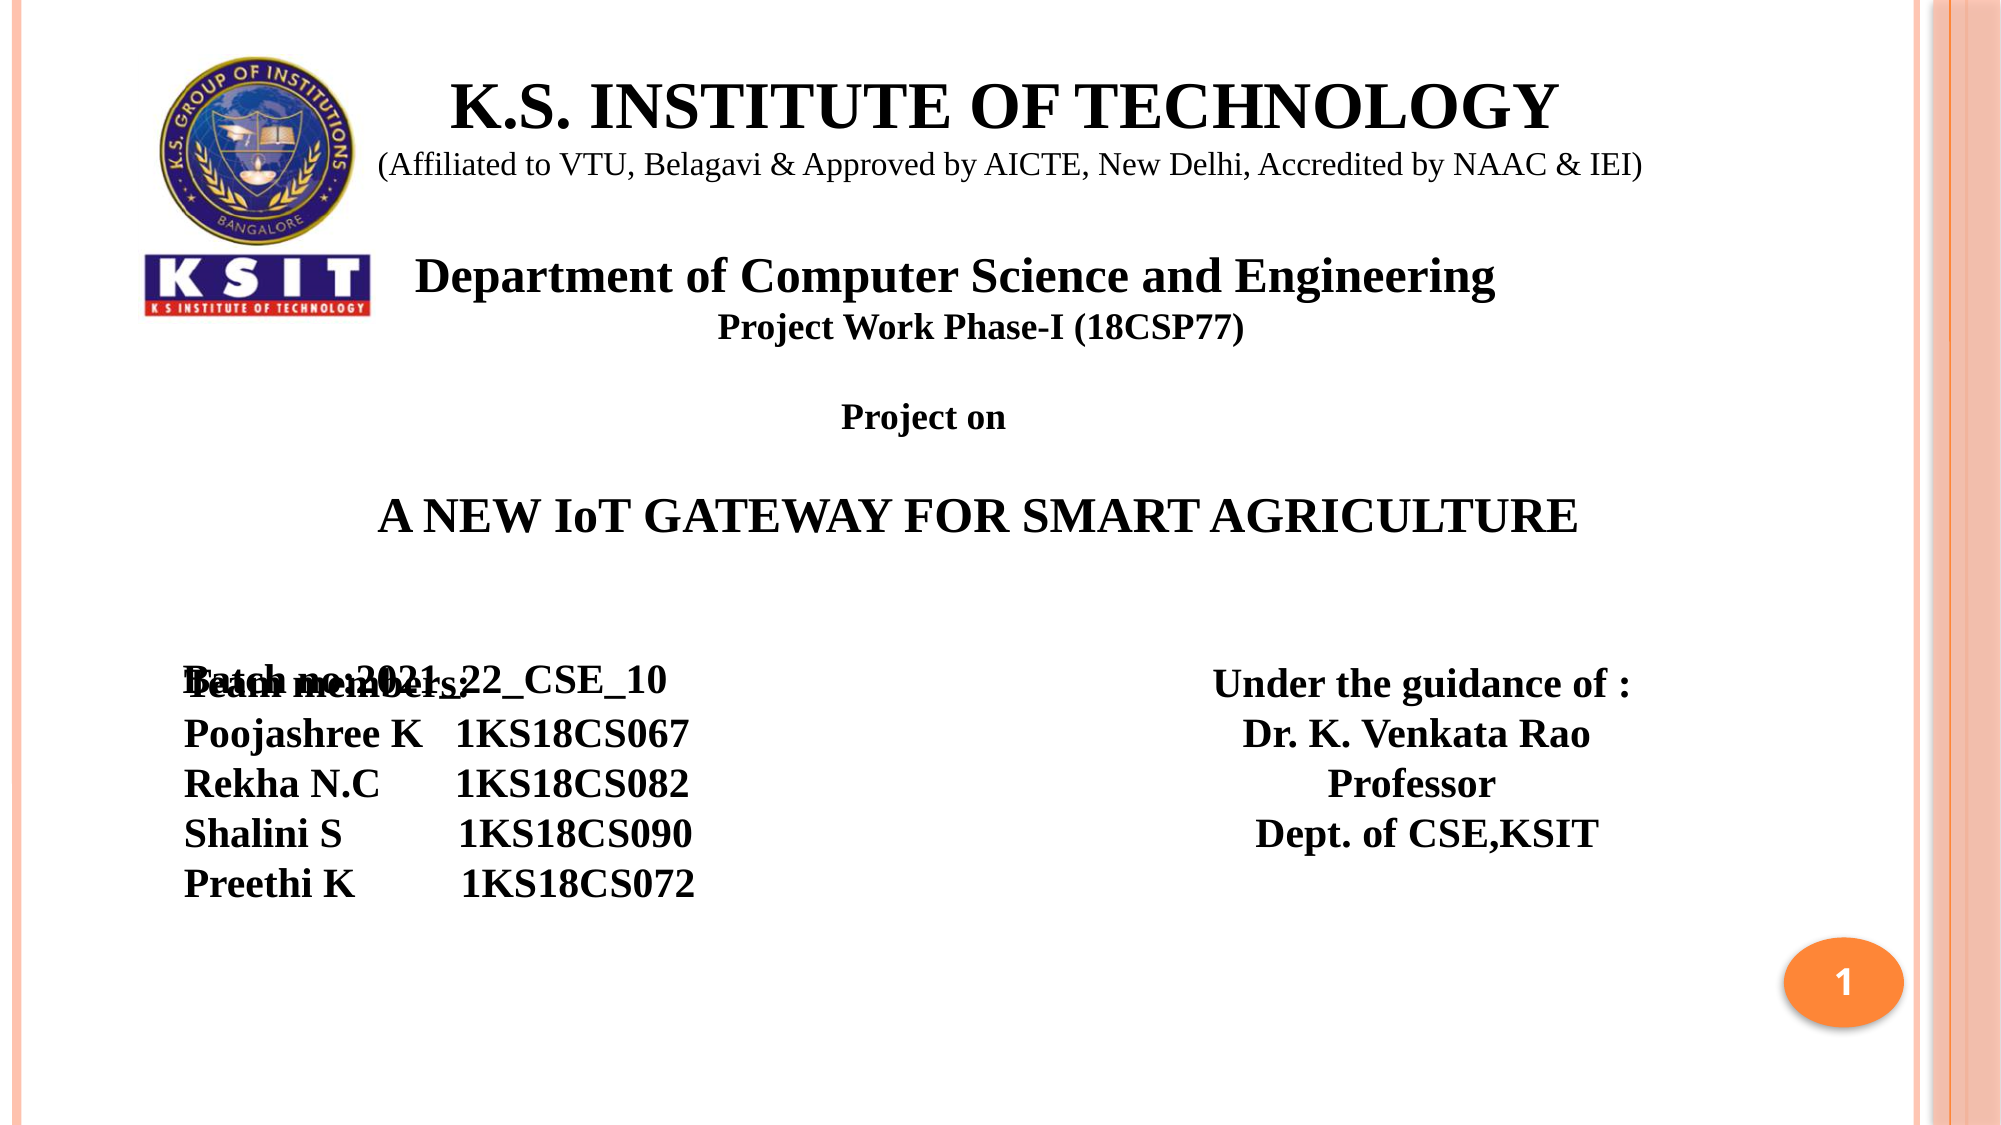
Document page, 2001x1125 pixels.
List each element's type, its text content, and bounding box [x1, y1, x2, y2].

text_box Team members: Poojashree K 1KS18CS067 Rekha N.C 1KS18CS082 Shalini S 1KS18CS090 Preethi K 1KS18CS072 [169, 648, 1684, 914]
picture [138, 54, 377, 325]
text_box K.S. INSTITUTE OF TECHNOLOGY (Affiliated to VTU, Belagavi & Approved by AICTE, New Delhi, Accredited by NAAC & IEI) Department of Computer Science and Engineering Project Work Phase-I (18CSP77) Project on A NEW IoT GATEWAY FOR SMART AGRICULTURE Batch no:2021_22_CSE_10 [0, 54, 1893, 755]
slide_number 1 [1777, 940, 1912, 1027]
text_box Under the guidance of : Dr. K. Venkata Rao Professor Dept. of CSE,KSIT [1001, 648, 1843, 864]
